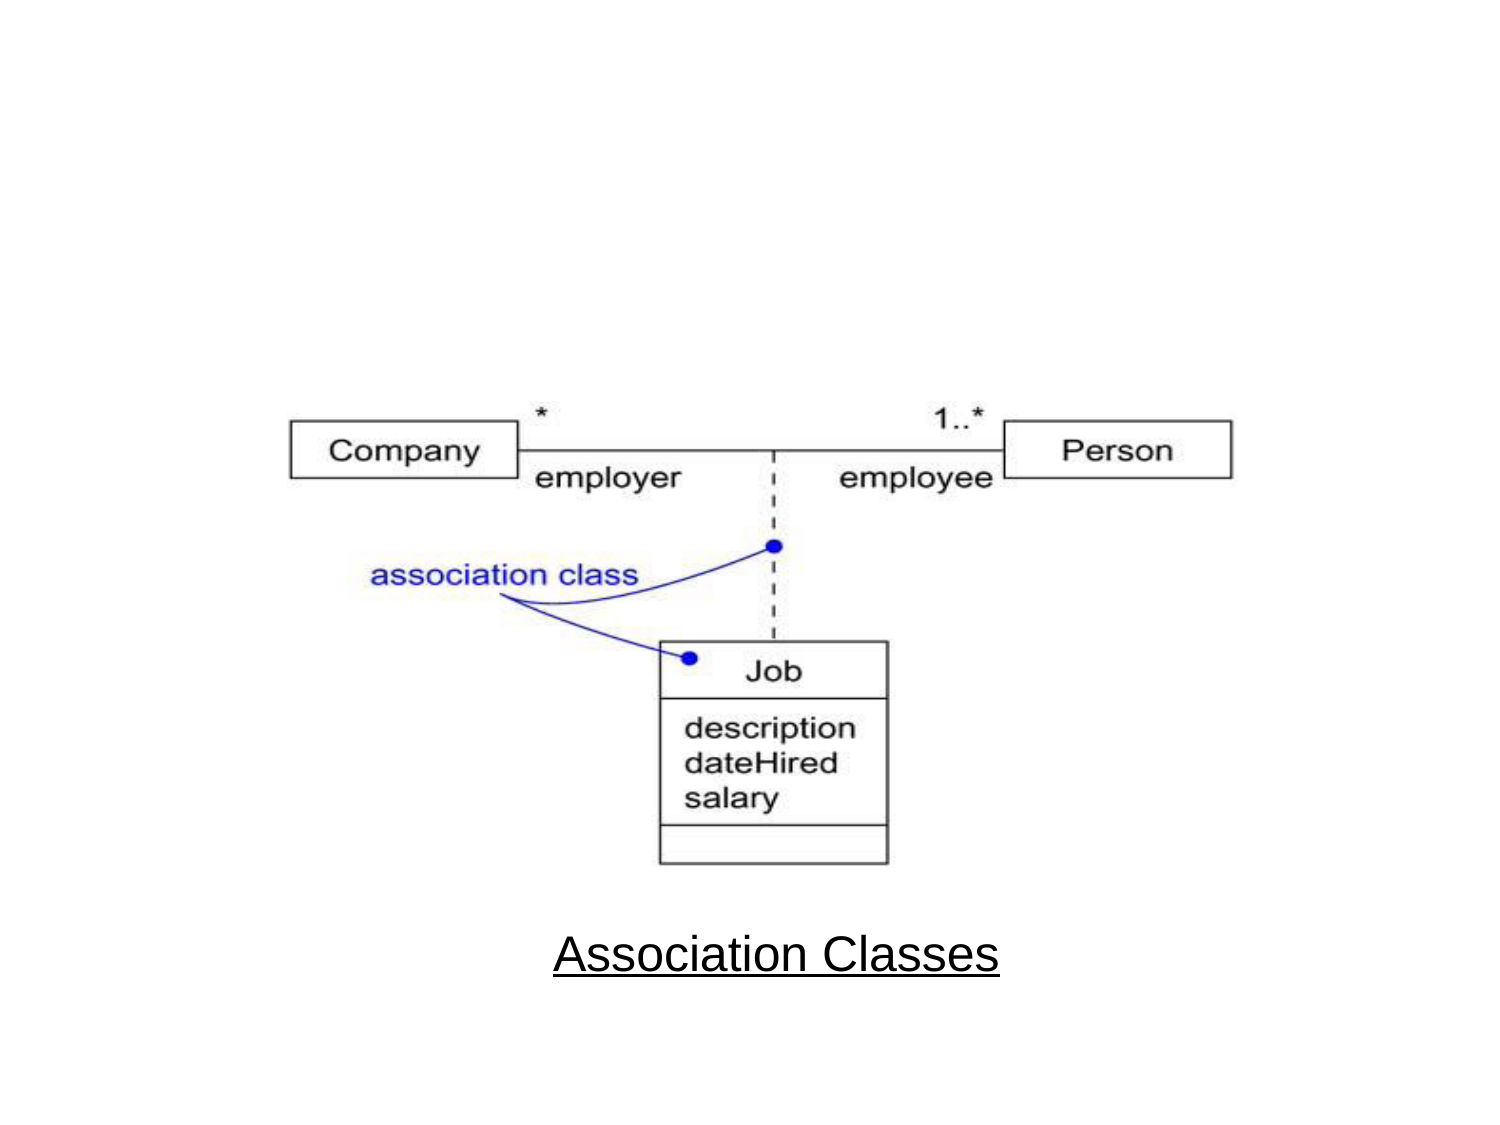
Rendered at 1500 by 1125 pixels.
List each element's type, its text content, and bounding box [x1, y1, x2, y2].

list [287, 401, 1238, 868]
text_box Association Classes [538, 913, 1015, 989]
